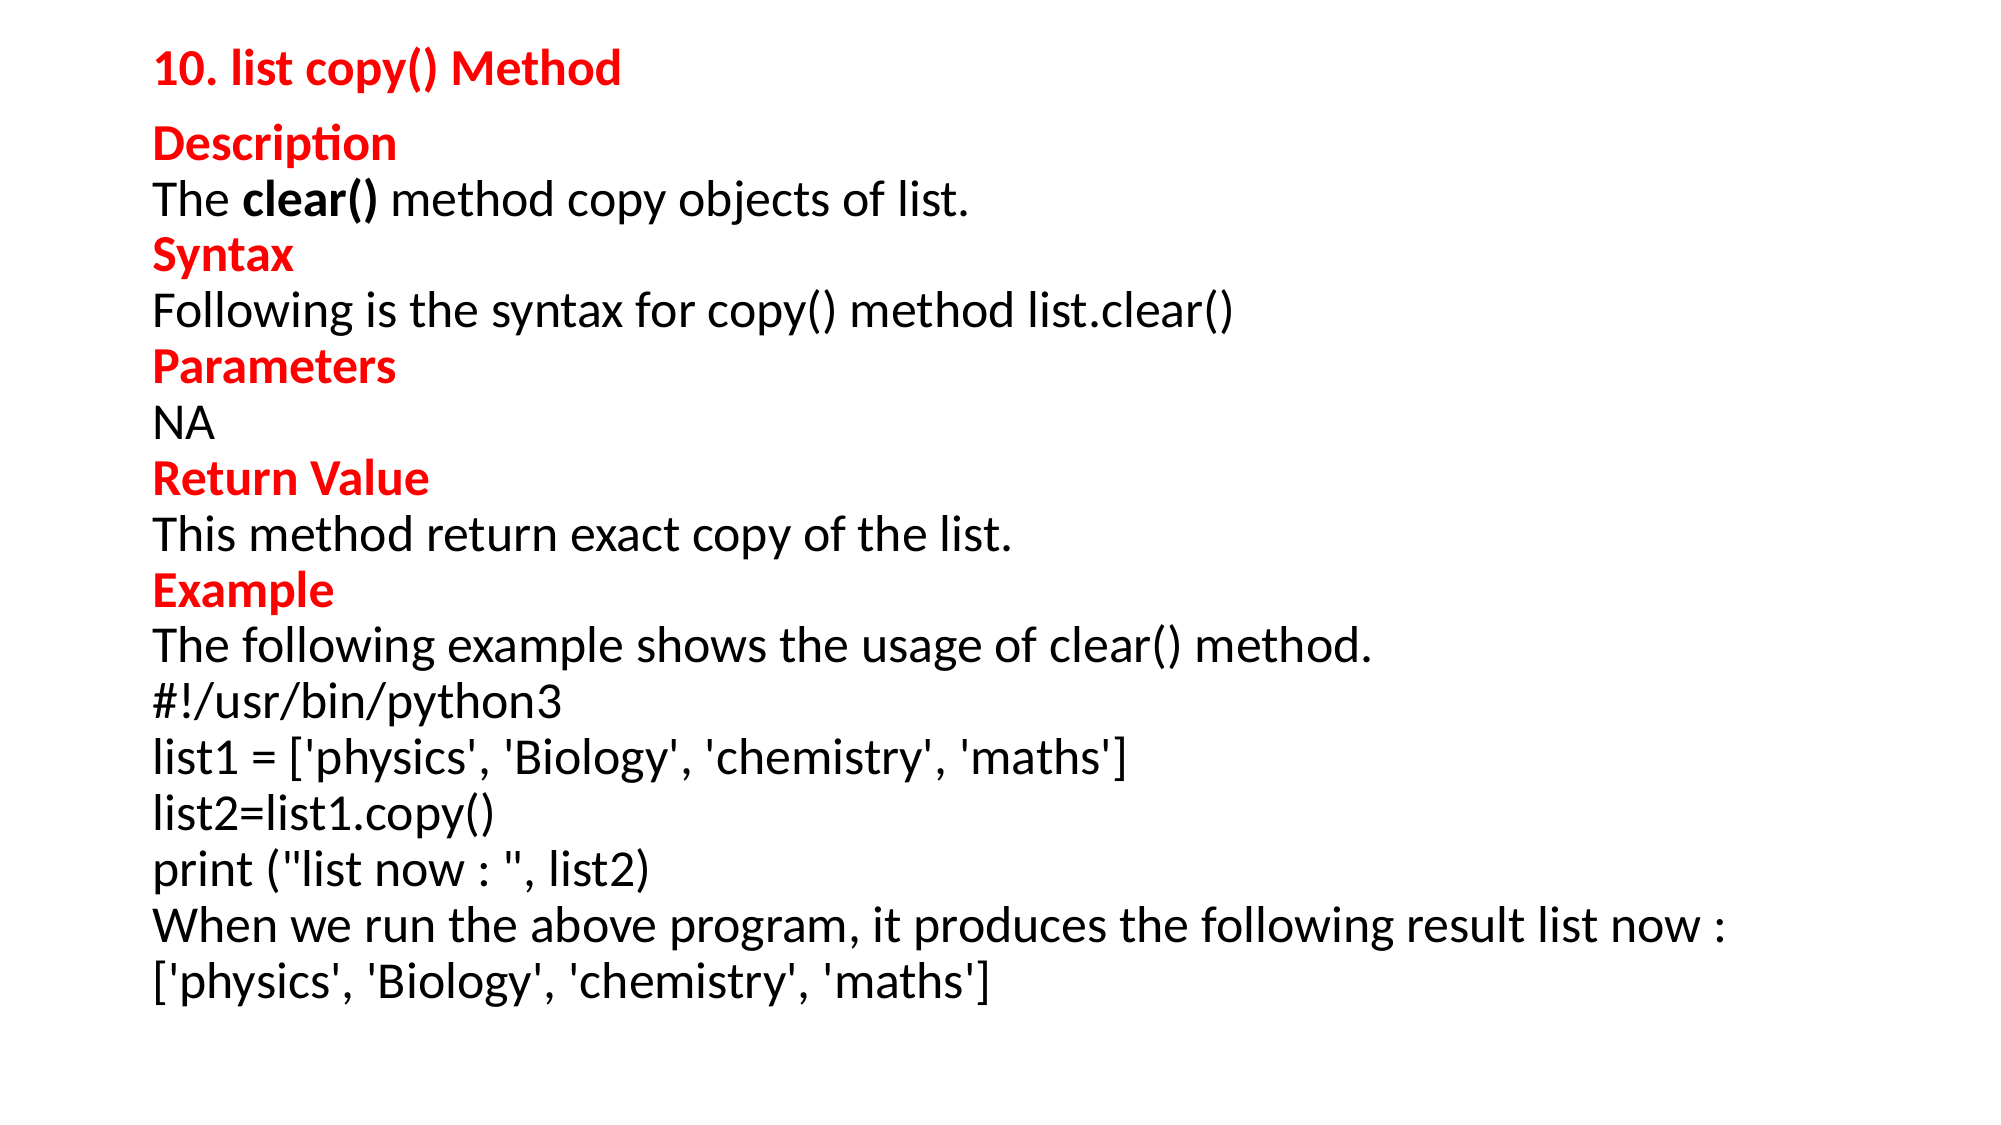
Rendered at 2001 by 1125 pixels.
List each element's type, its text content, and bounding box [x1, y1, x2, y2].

list 10. list copy() Method Description The clear() method copy objects of list. Syntax Following is the syntax for copy() method list.clear() Parameters NA Return Value This method return exact copy of the list. Example The following example shows the usage of clear() method. #!/usr/bin/python3 list1 = ['physics', 'Biology', 'chemistry', 'maths'] list2=list1.copy() print ("list now : ", list2) When we run the above program, it produces the following result list now : ['physics', 'Biology', 'chemistry', 'maths'] [137, 33, 1863, 1075]
